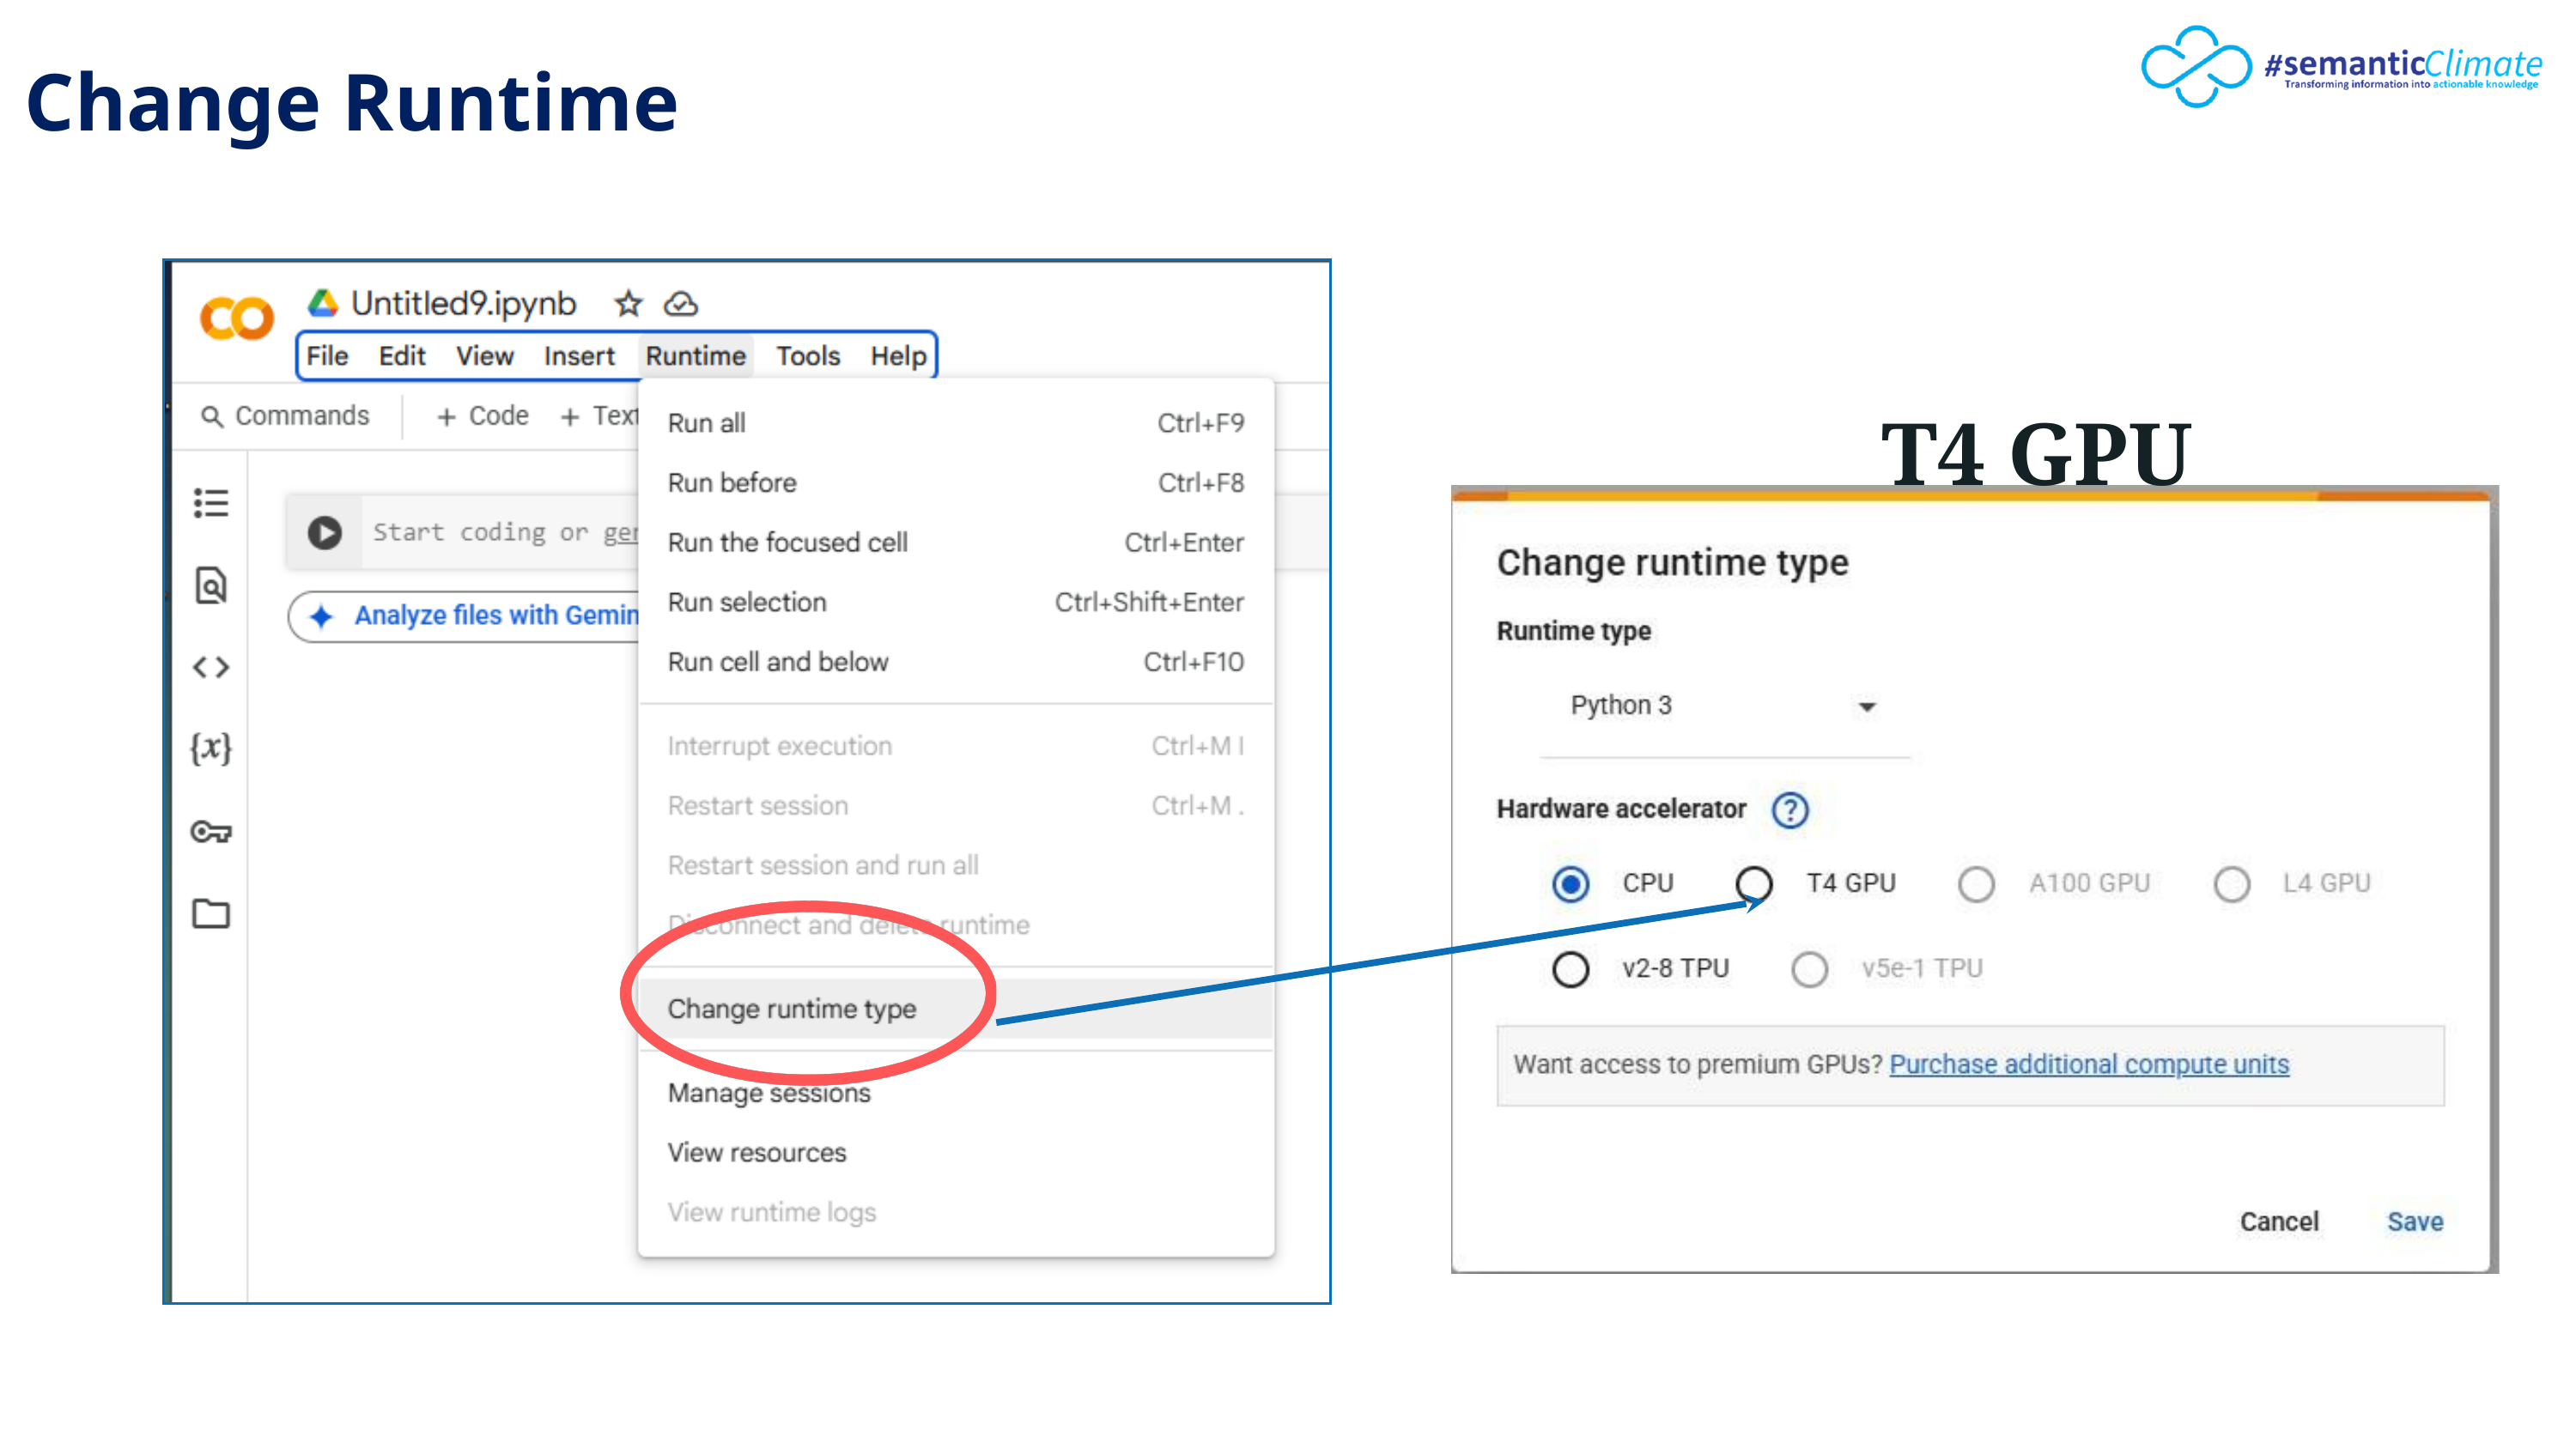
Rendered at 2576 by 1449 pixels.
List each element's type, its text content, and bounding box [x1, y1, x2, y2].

text_box Change Runtime [24, 3, 809, 148]
text_box [163, 259, 1331, 1304]
text_box [620, 900, 997, 1086]
text_box T4 GPU [1842, 358, 2233, 503]
text_box [1451, 485, 2500, 1274]
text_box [995, 900, 1765, 1023]
text_box [2132, 13, 2555, 122]
